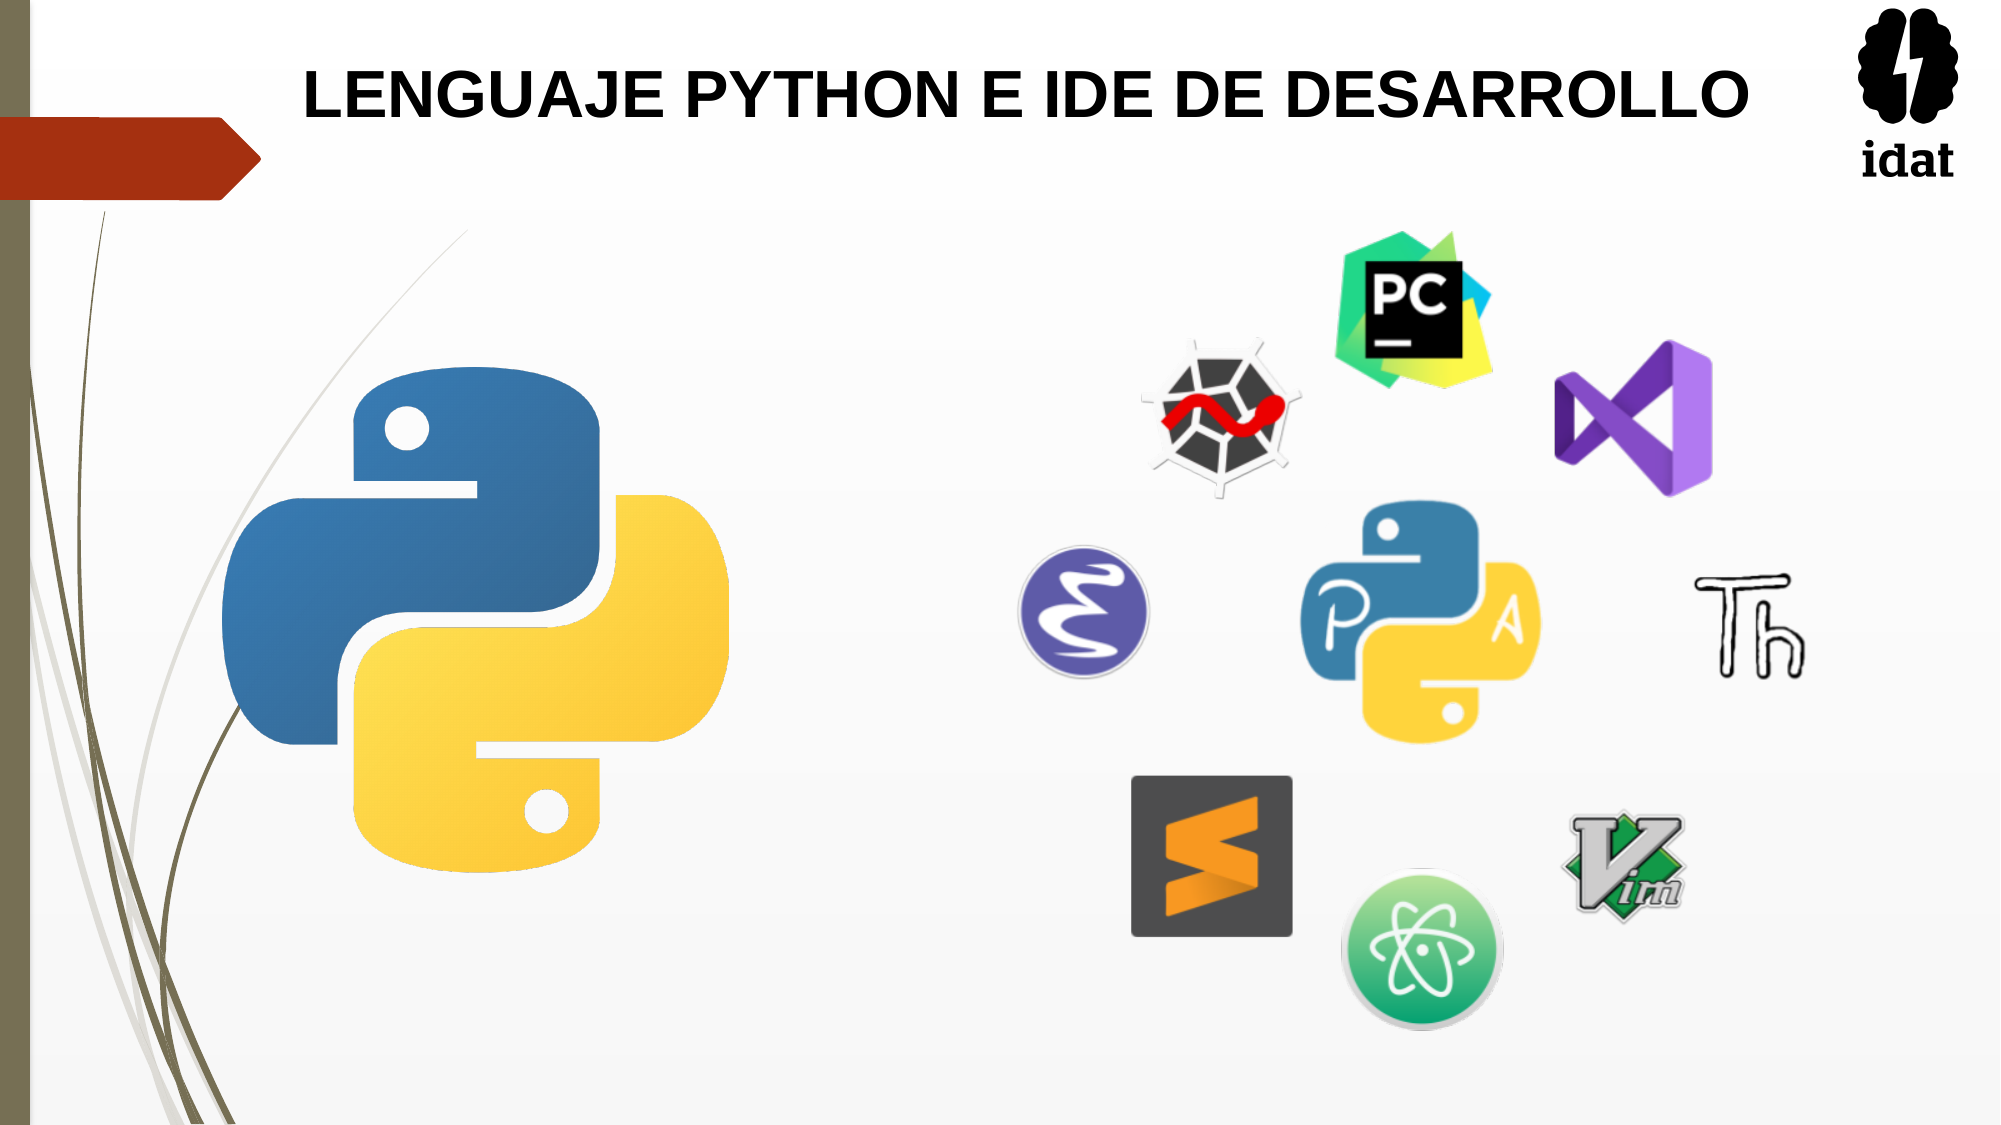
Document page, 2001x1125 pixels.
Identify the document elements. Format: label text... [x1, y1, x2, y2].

text_box LENGUAJE PYTHON E IDE DE DESARROLLO [212, 0, 1843, 218]
picture [999, 220, 1831, 1042]
picture [222, 366, 729, 873]
picture [1815, 0, 2000, 185]
